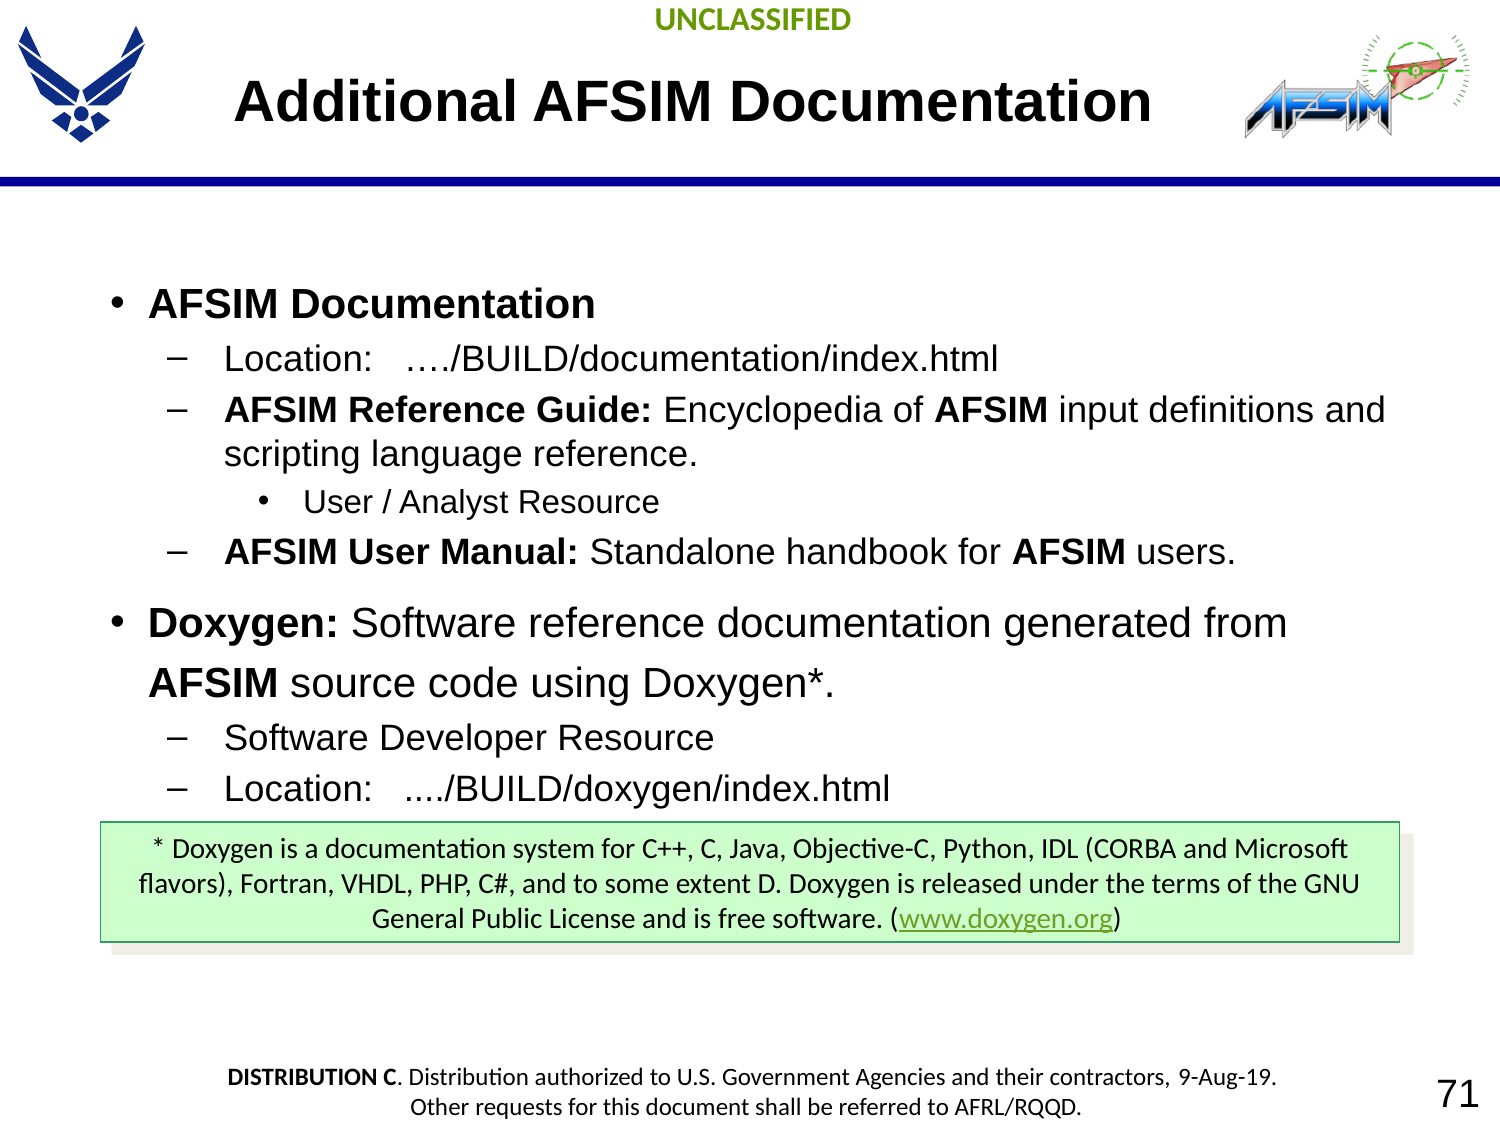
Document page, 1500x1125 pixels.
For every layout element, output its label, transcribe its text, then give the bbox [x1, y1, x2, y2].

picture [1238, 22, 1483, 147]
title Additional AFSIM Documentation [150, 4, 1238, 193]
text_box * Doxygen is a documentation system for C++, C, Java, Objective-C, Python, IDL (CORBA and Microsoft flavors), Fortran, VHDL, PHP, C#, and to some extent D. Doxygen is released under the terms of the GNU General Public License and is free software. (www.doxygen.org) [100, 822, 1400, 942]
list AFSIM Documentation Location: …./BUILD/documentation/index.html AFSIM Reference Guide: Encyclopedia of AFSIM input definitions and scripting language reference. User / Analyst Resource AFSIM User Manual: Standalone handbook for AFSIM users. Doxygen: Software reference documentation generated from AFSIM source code using Doxygen*. Software Developer Resource Location: ..../BUILD/doxygen/index.html [56, 256, 1444, 820]
